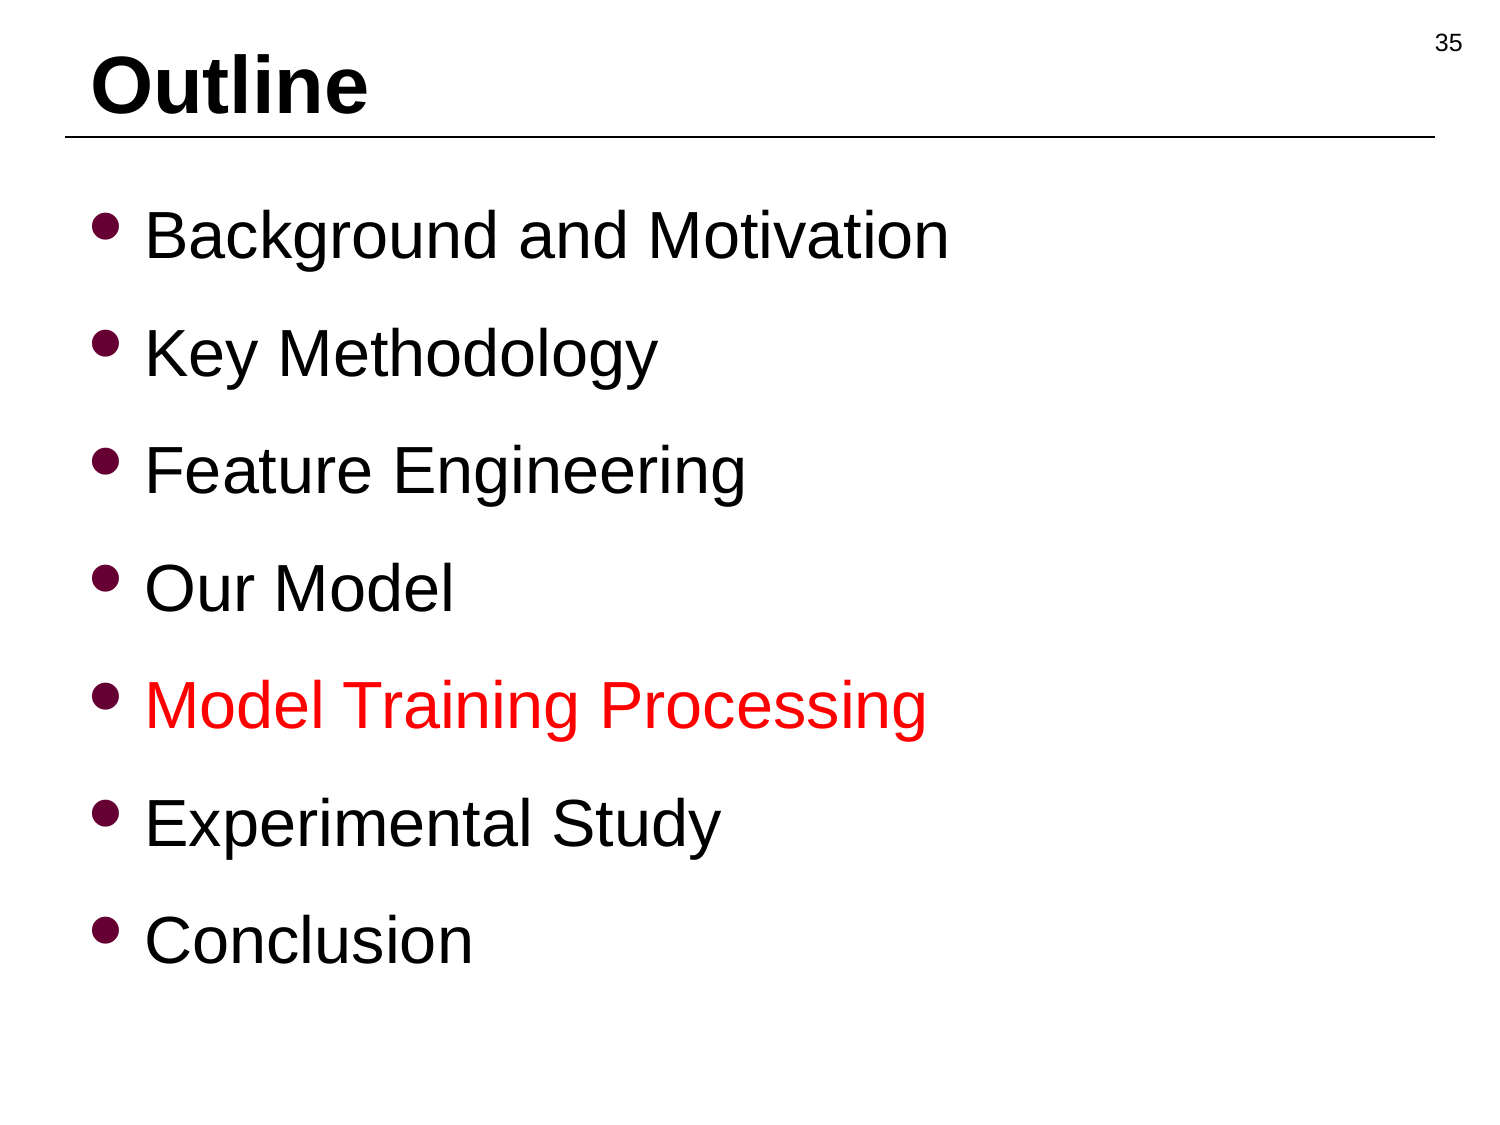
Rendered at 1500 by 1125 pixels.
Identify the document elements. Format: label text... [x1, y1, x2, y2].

list Background and Motivation Key Methodology Feature Engineering Our Model Model Training Processing Experimental Study Conclusion [73, 184, 1424, 948]
slide_number 35 [1127, 19, 1479, 62]
title Outline [75, 20, 1425, 138]
